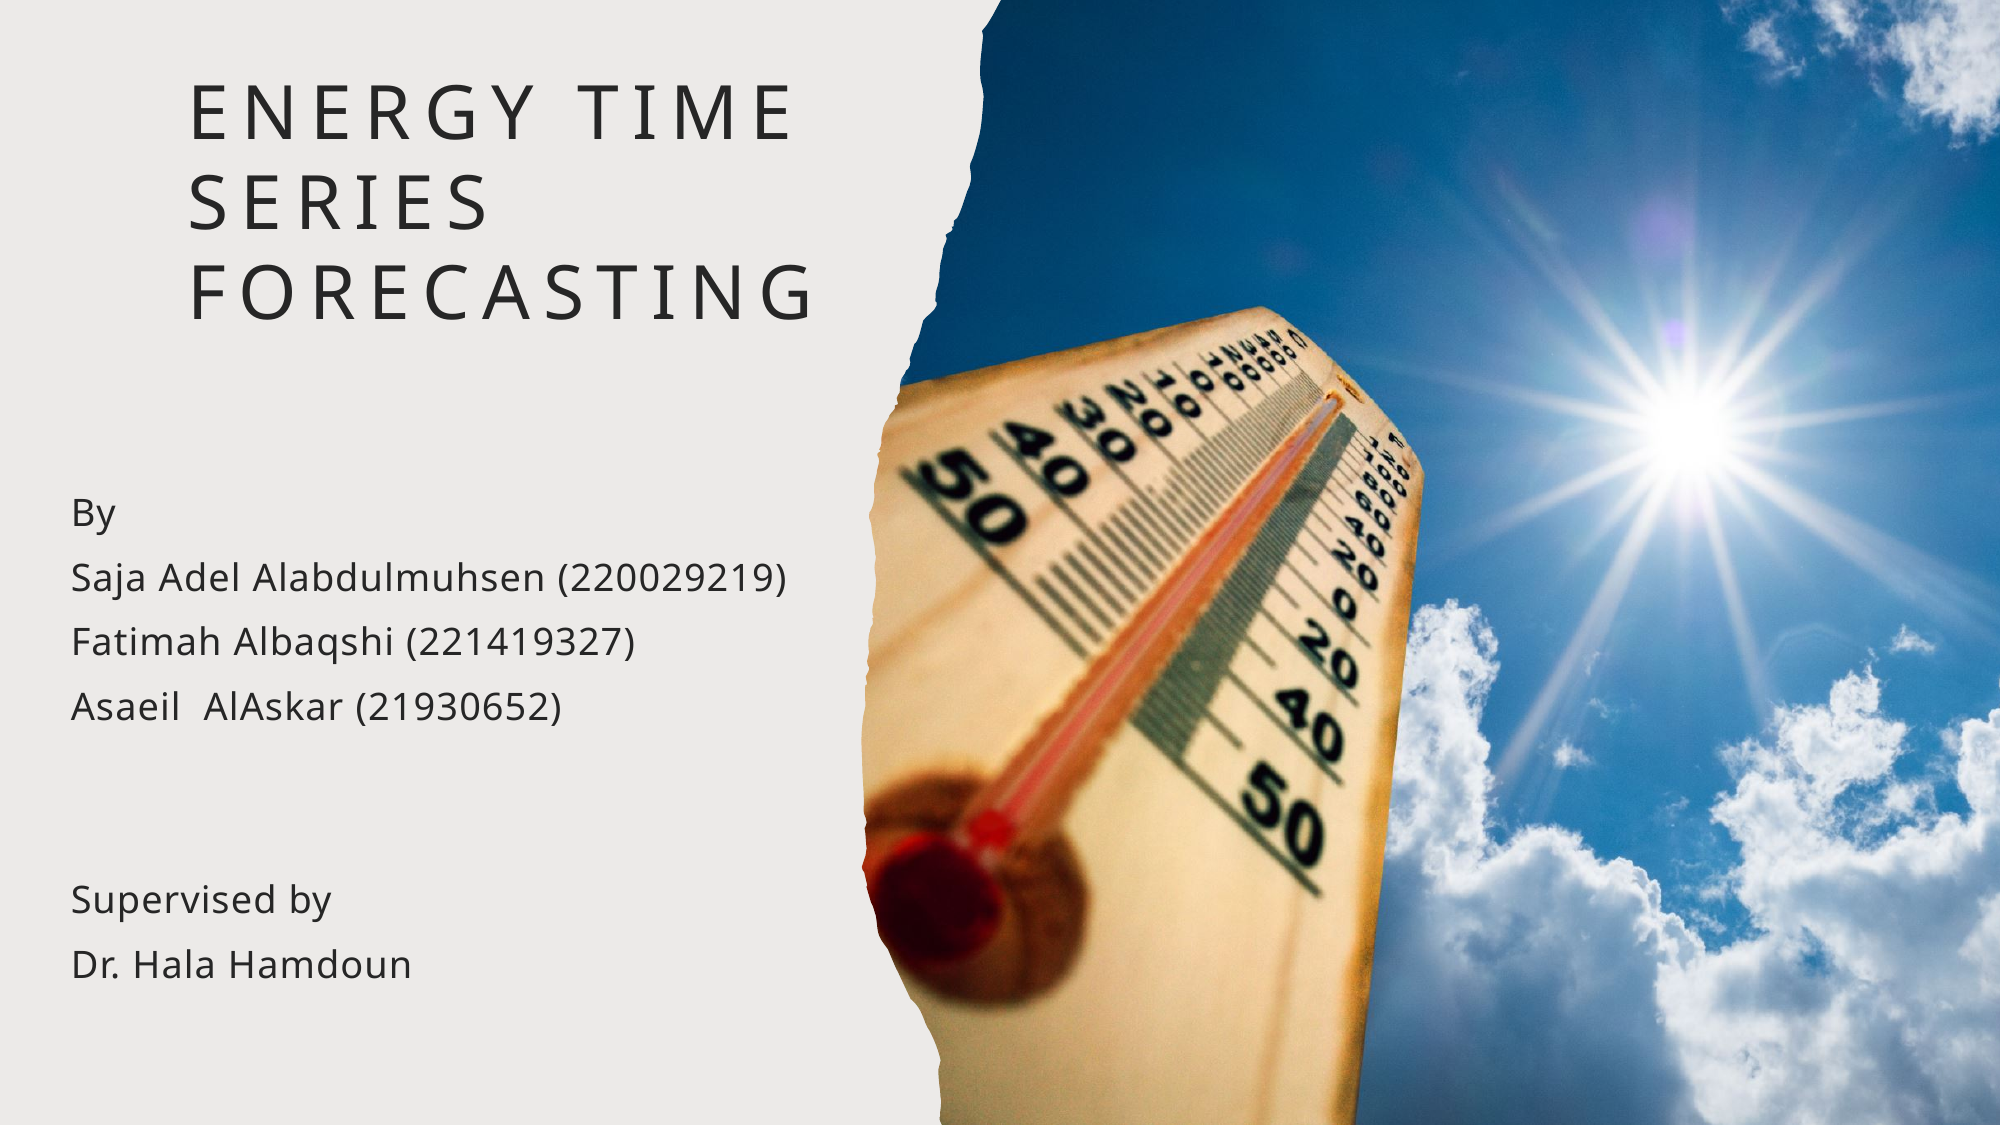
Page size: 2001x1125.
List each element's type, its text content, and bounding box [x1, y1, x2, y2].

title Energy Time Series Forecasting [172, 99, 861, 300]
text_box [0, 0, 861, 1125]
picture [861, 0, 2000, 1125]
subtitle By Saja Adel Alabdulmuhsen (220029219) Fatimah Albaqshi (221419327) Asaeil AlAskar (21930652) Supervised by Dr. Hala Hamdoun [55, 481, 809, 1029]
